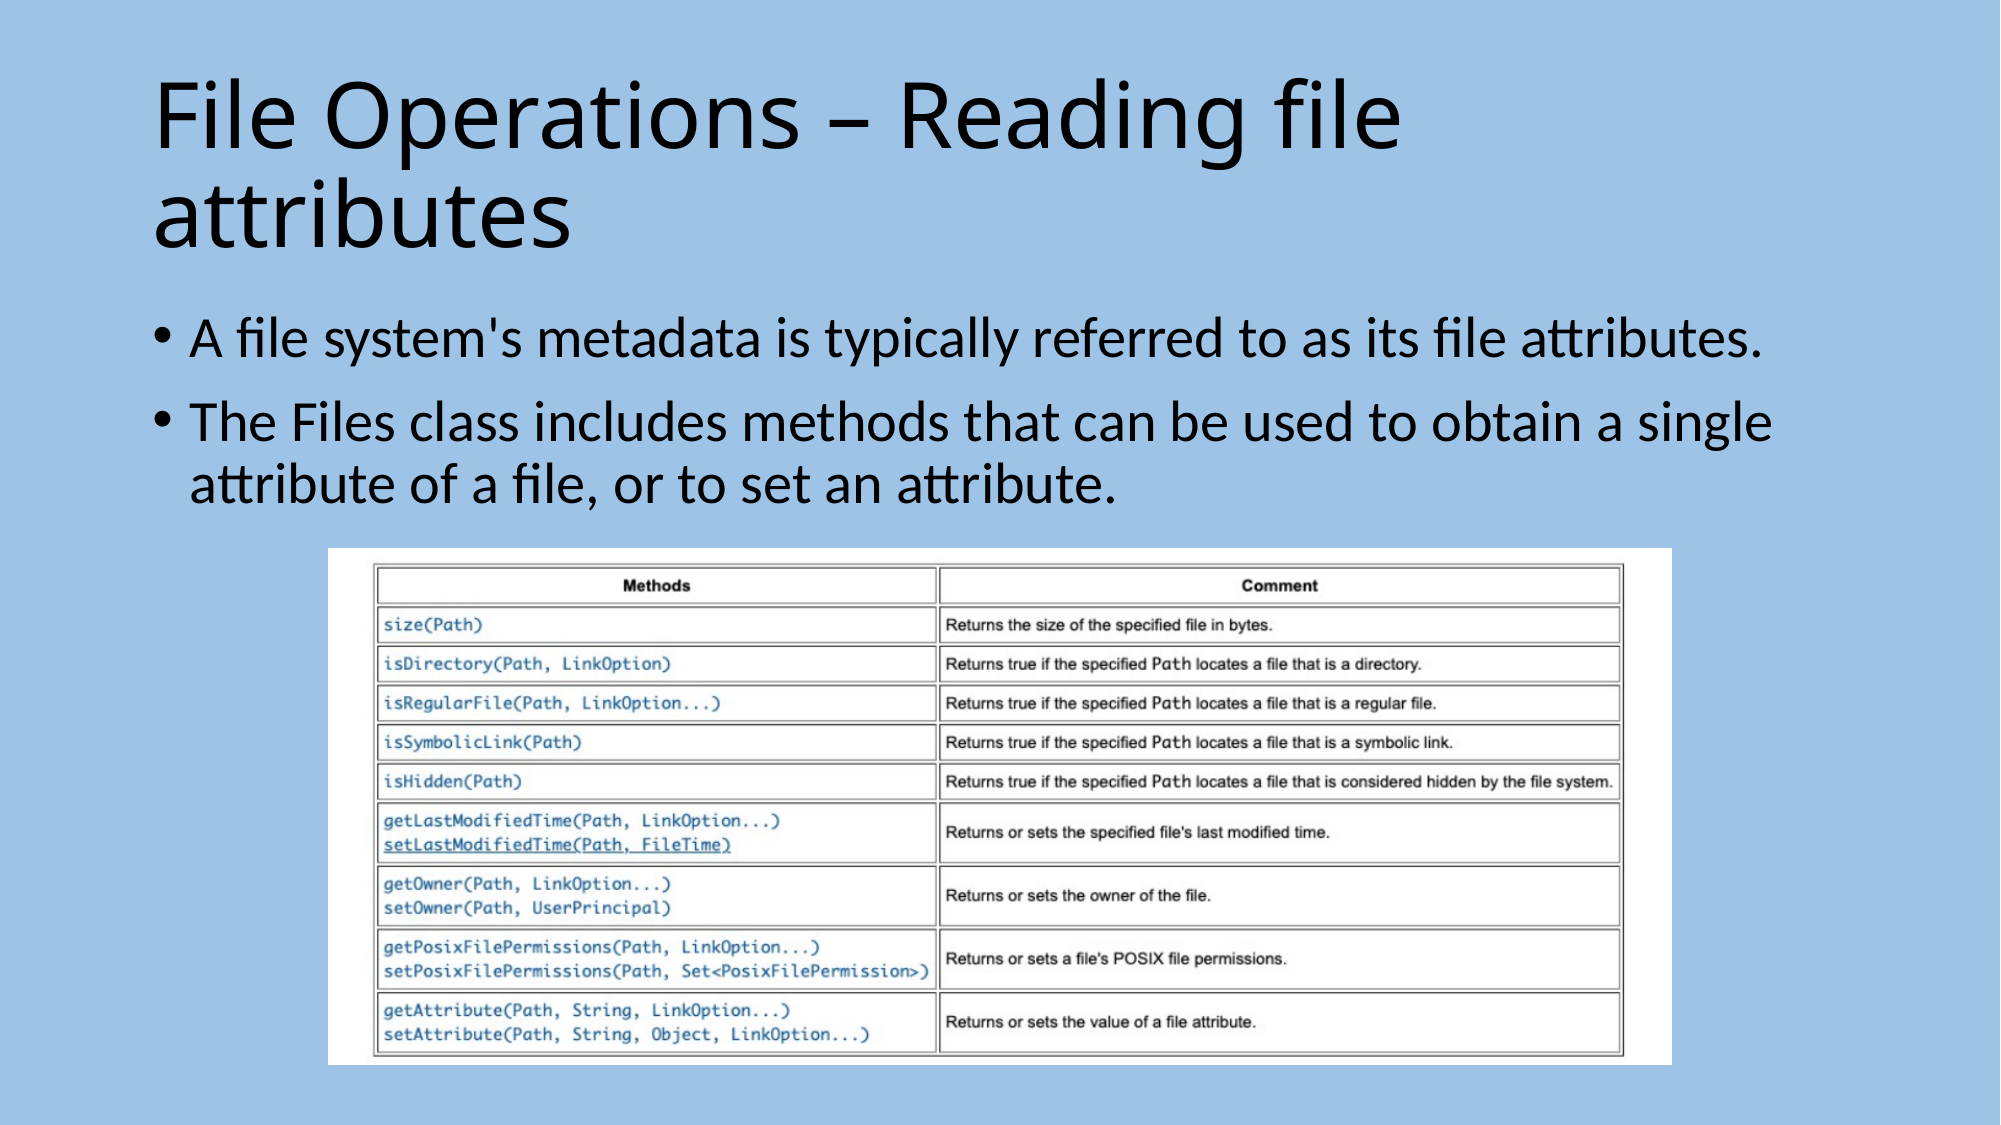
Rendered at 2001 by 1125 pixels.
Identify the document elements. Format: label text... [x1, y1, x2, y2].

picture [328, 548, 1672, 1066]
list A file system's metadata is typically referred to as its file attributes. The Files class includes methods that can be used to obtain a single attribute of a file, or to set an attribute. [137, 299, 1863, 1014]
title File Operations – Reading file attributes [137, 59, 1863, 278]
